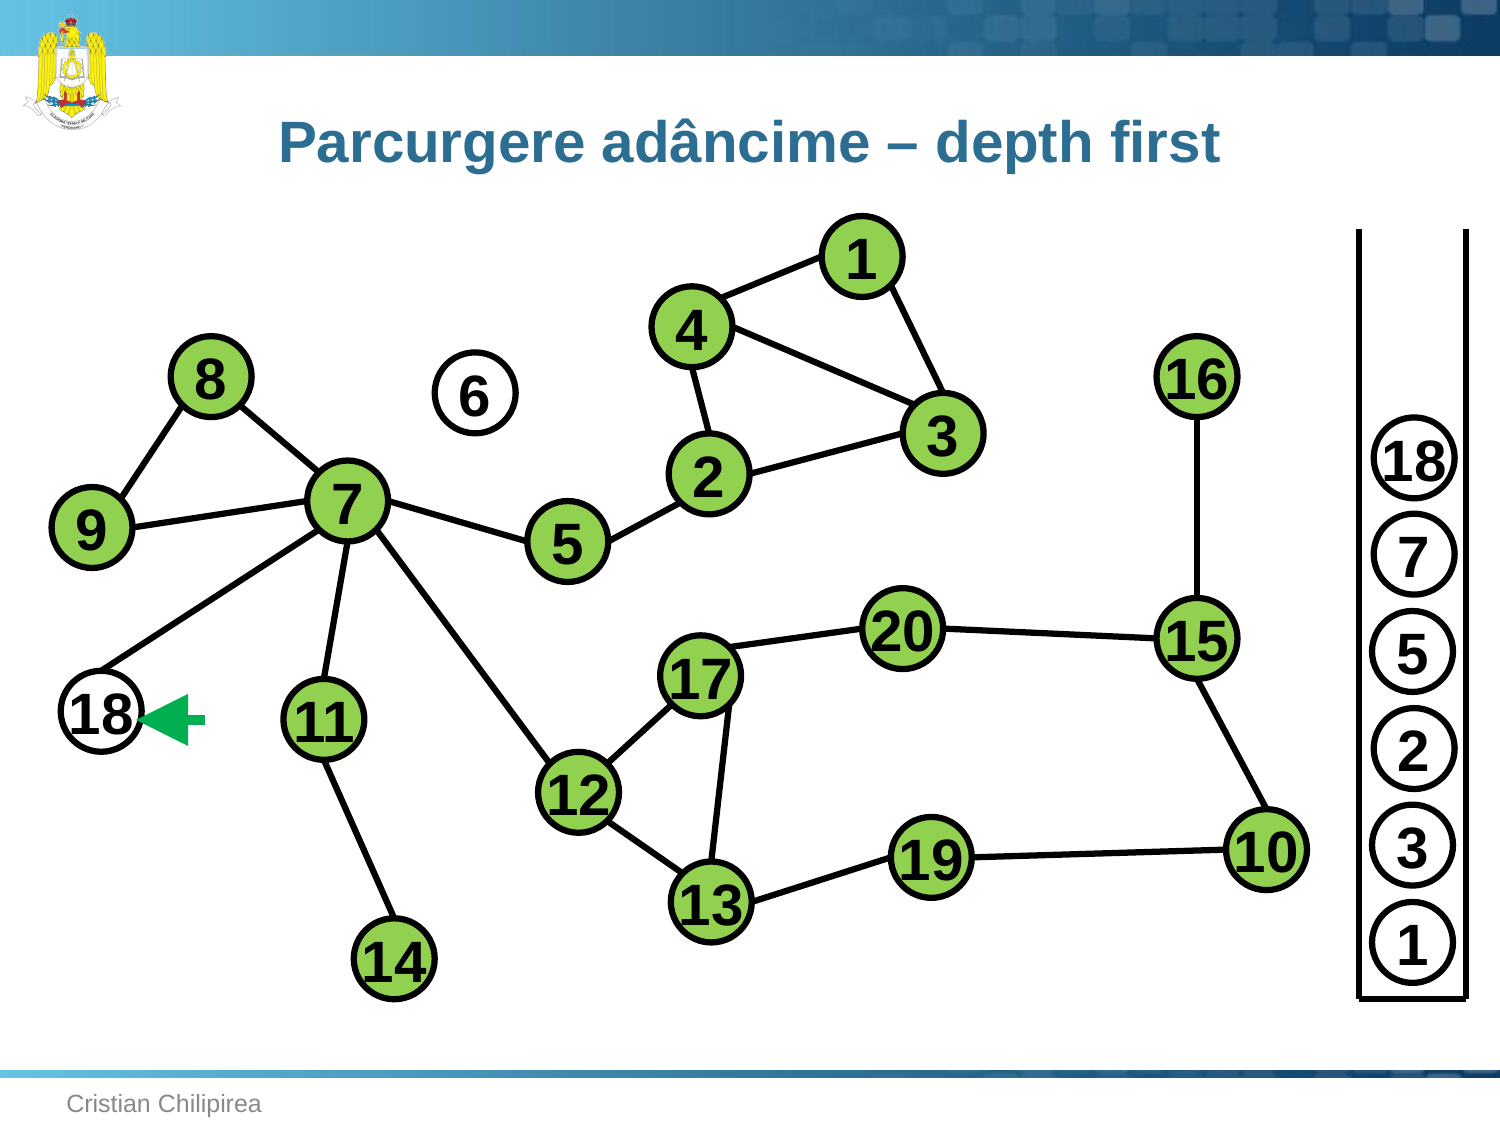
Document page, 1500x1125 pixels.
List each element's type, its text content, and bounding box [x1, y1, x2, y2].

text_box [1196, 678, 1267, 810]
text_box 11 [283, 679, 365, 760]
text_box 2 [668, 433, 749, 515]
text_box 13 [670, 862, 752, 943]
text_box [120, 404, 183, 500]
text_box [971, 849, 1227, 858]
picture [0, 0, 1500, 130]
text_box 5 [1372, 610, 1453, 692]
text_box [606, 820, 683, 874]
text_box 7 [1373, 513, 1455, 595]
footer Cristian Chilipirea [51, 1083, 1157, 1125]
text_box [607, 502, 681, 542]
text_box 20 [862, 588, 943, 670]
text_box 5 [532, 501, 608, 582]
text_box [728, 628, 863, 648]
text_box 9 [51, 487, 127, 568]
text_box 18 [1373, 417, 1455, 499]
text_box 15 [1156, 598, 1238, 679]
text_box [890, 284, 944, 394]
text_box 10 [1226, 809, 1308, 891]
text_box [749, 433, 903, 475]
text_box 4 [651, 286, 733, 367]
text_box 17 [660, 635, 742, 717]
text_box 8 [170, 336, 252, 418]
text_box 14 [353, 918, 435, 1000]
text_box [323, 541, 348, 680]
text_box 6 [434, 352, 516, 434]
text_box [751, 857, 892, 903]
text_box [606, 704, 673, 764]
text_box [942, 628, 1157, 639]
text_box 18 [60, 671, 142, 752]
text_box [239, 404, 320, 473]
text_box 1 [1372, 901, 1453, 983]
text_box 3 [902, 393, 984, 474]
title Parcurgere adâncime – depth first [51, 102, 1449, 178]
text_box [710, 704, 730, 862]
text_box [132, 500, 308, 528]
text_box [732, 326, 915, 405]
text_box 16 [1156, 336, 1238, 417]
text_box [100, 529, 320, 671]
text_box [720, 256, 822, 299]
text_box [387, 500, 528, 528]
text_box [691, 367, 710, 434]
text_box 2 [1373, 708, 1455, 790]
text_box 12 [538, 751, 620, 833]
text_box 19 [891, 816, 971, 898]
text_box 7 [307, 460, 388, 542]
picture [0, 1070, 1500, 1078]
text_box 1 [821, 216, 903, 297]
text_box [323, 759, 395, 919]
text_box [375, 529, 551, 764]
text_box 3 [1372, 804, 1453, 886]
